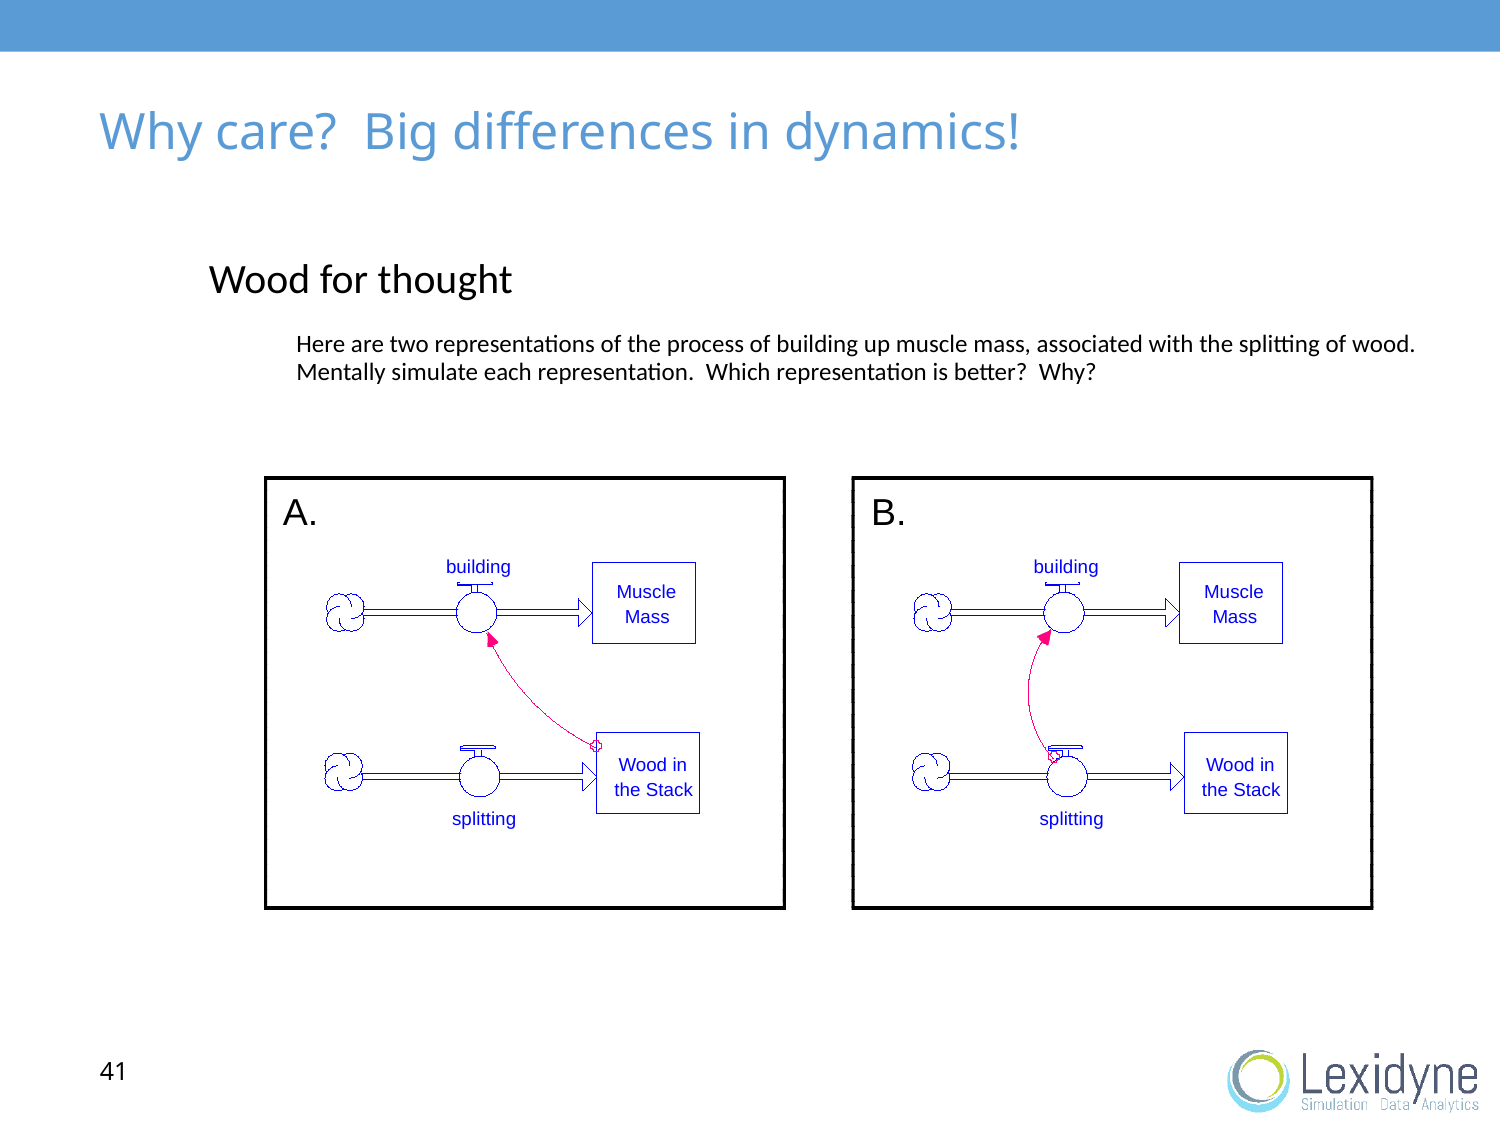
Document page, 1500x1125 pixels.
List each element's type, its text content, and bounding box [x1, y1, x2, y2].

title Why care? Big differences in dynamics! [84, 89, 1415, 177]
list Wood for thought Here are two representations of the process of building up muscle mass, associated with the splitting of wood. Mentally simulate each representation. Which representation is better? Why? [193, 249, 1469, 430]
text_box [837, 462, 1383, 919]
slide_number 41 [84, 1042, 275, 1103]
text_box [249, 462, 796, 919]
picture [1217, 1042, 1500, 1118]
